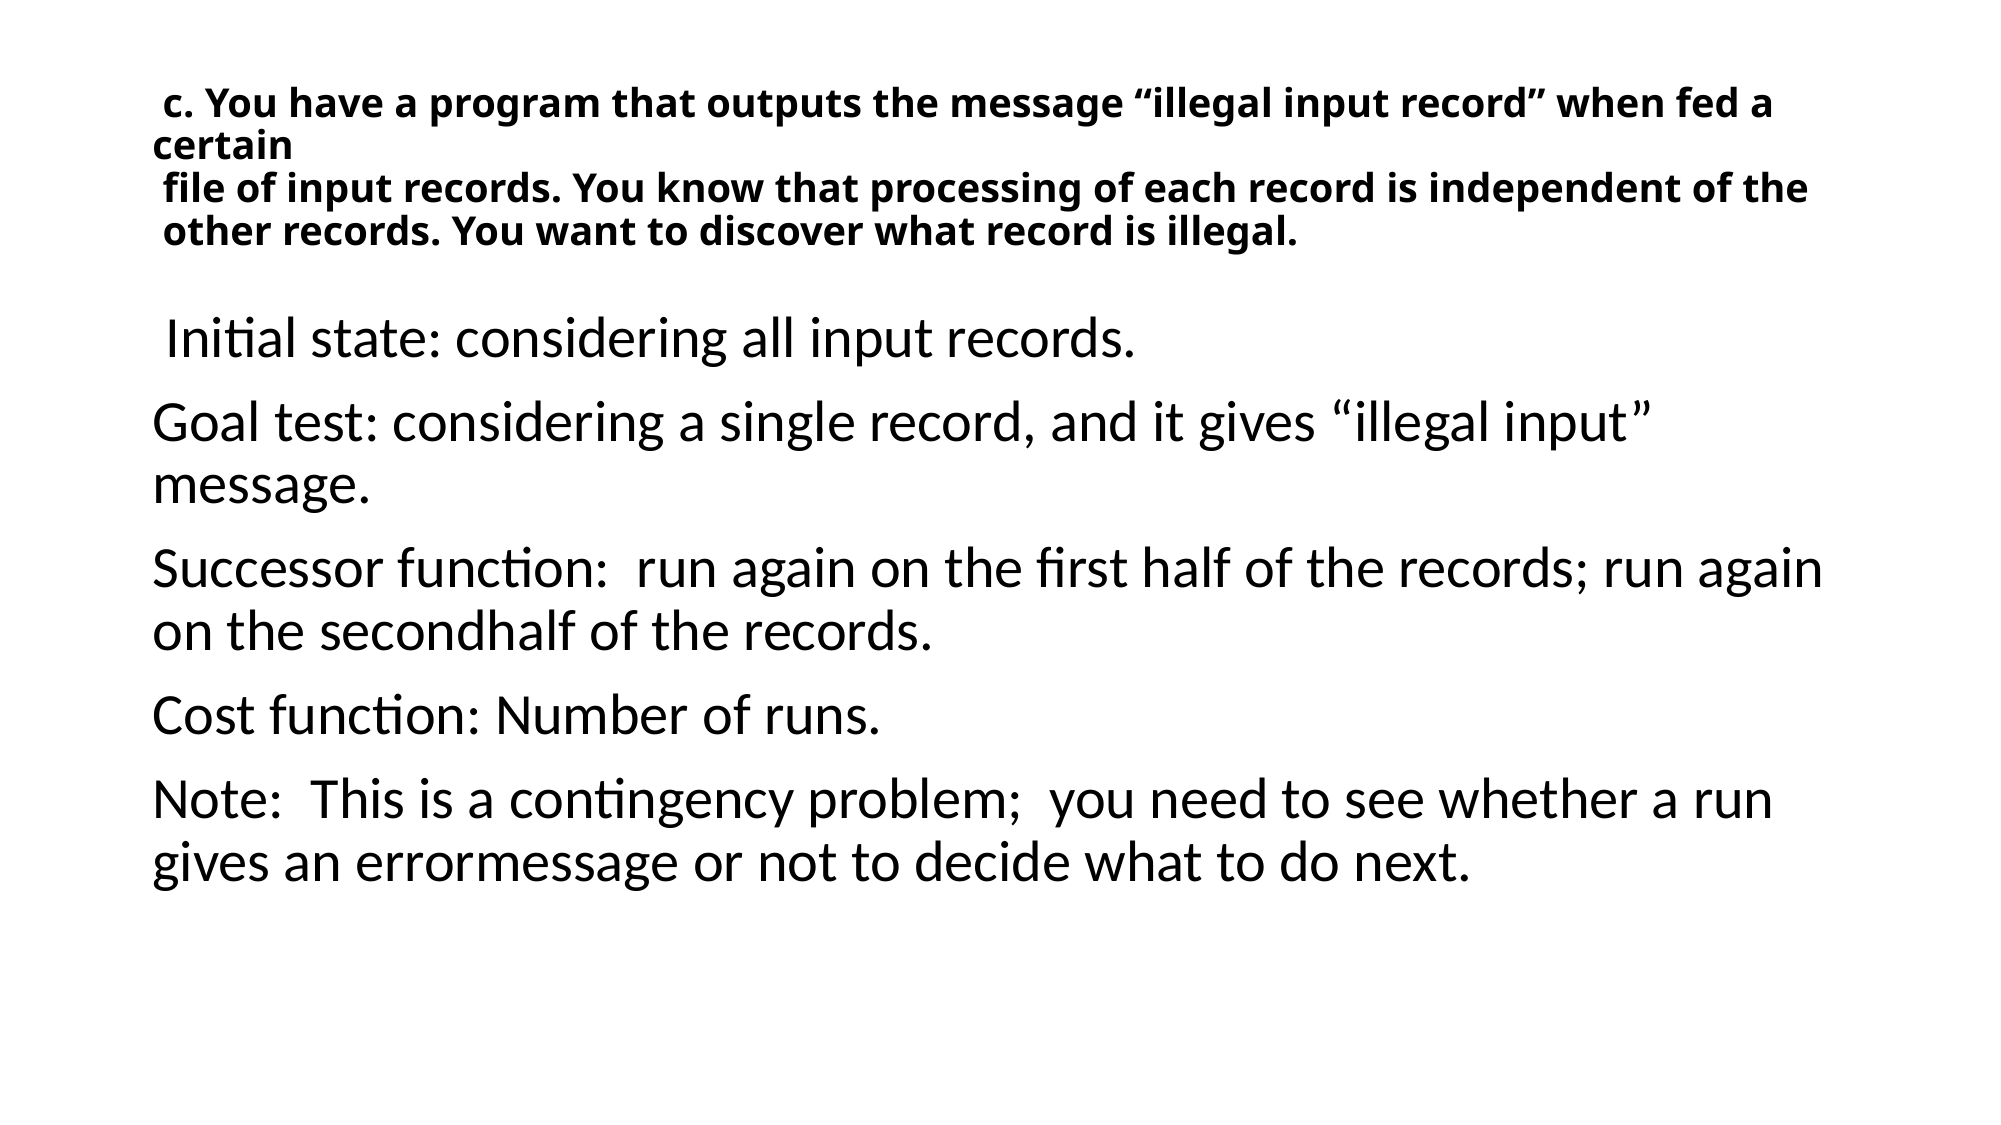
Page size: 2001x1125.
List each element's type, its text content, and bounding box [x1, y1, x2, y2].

list Initial state: considering all input records. Goal test: considering a single record, and it gives “illegal input” message. Successor function: run again on the first half of the records; run again on the secondhalf of the records. Cost function: Number of runs. Note: This is a contingency problem; you need to see whether a run gives an errormessage or not to decide what to do next. [137, 299, 1863, 1014]
title c. You have a program that outputs the message “illegal input record” when fed a certain file of input records. You know that processing of each record is independent of the other records. You want to discover what record is illegal. [137, 59, 1863, 278]
